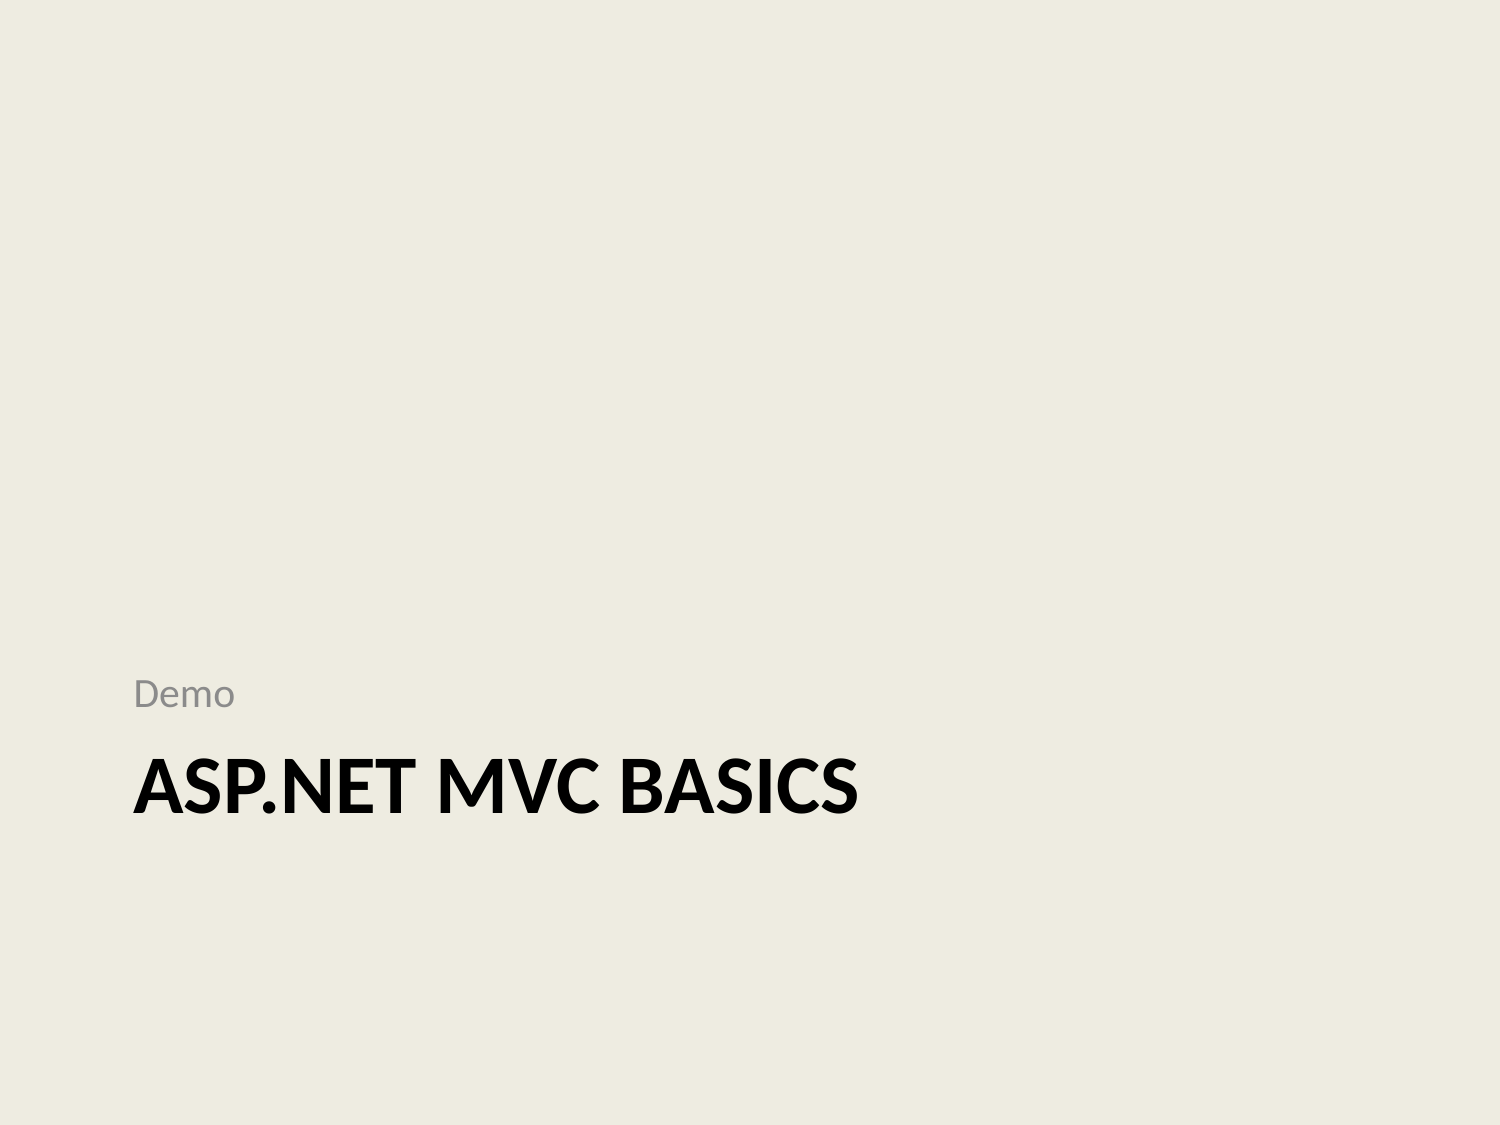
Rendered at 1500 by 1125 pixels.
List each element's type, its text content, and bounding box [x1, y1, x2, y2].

title ASP.NET MVC Basics [118, 723, 1394, 947]
list Demo [118, 476, 1394, 723]
